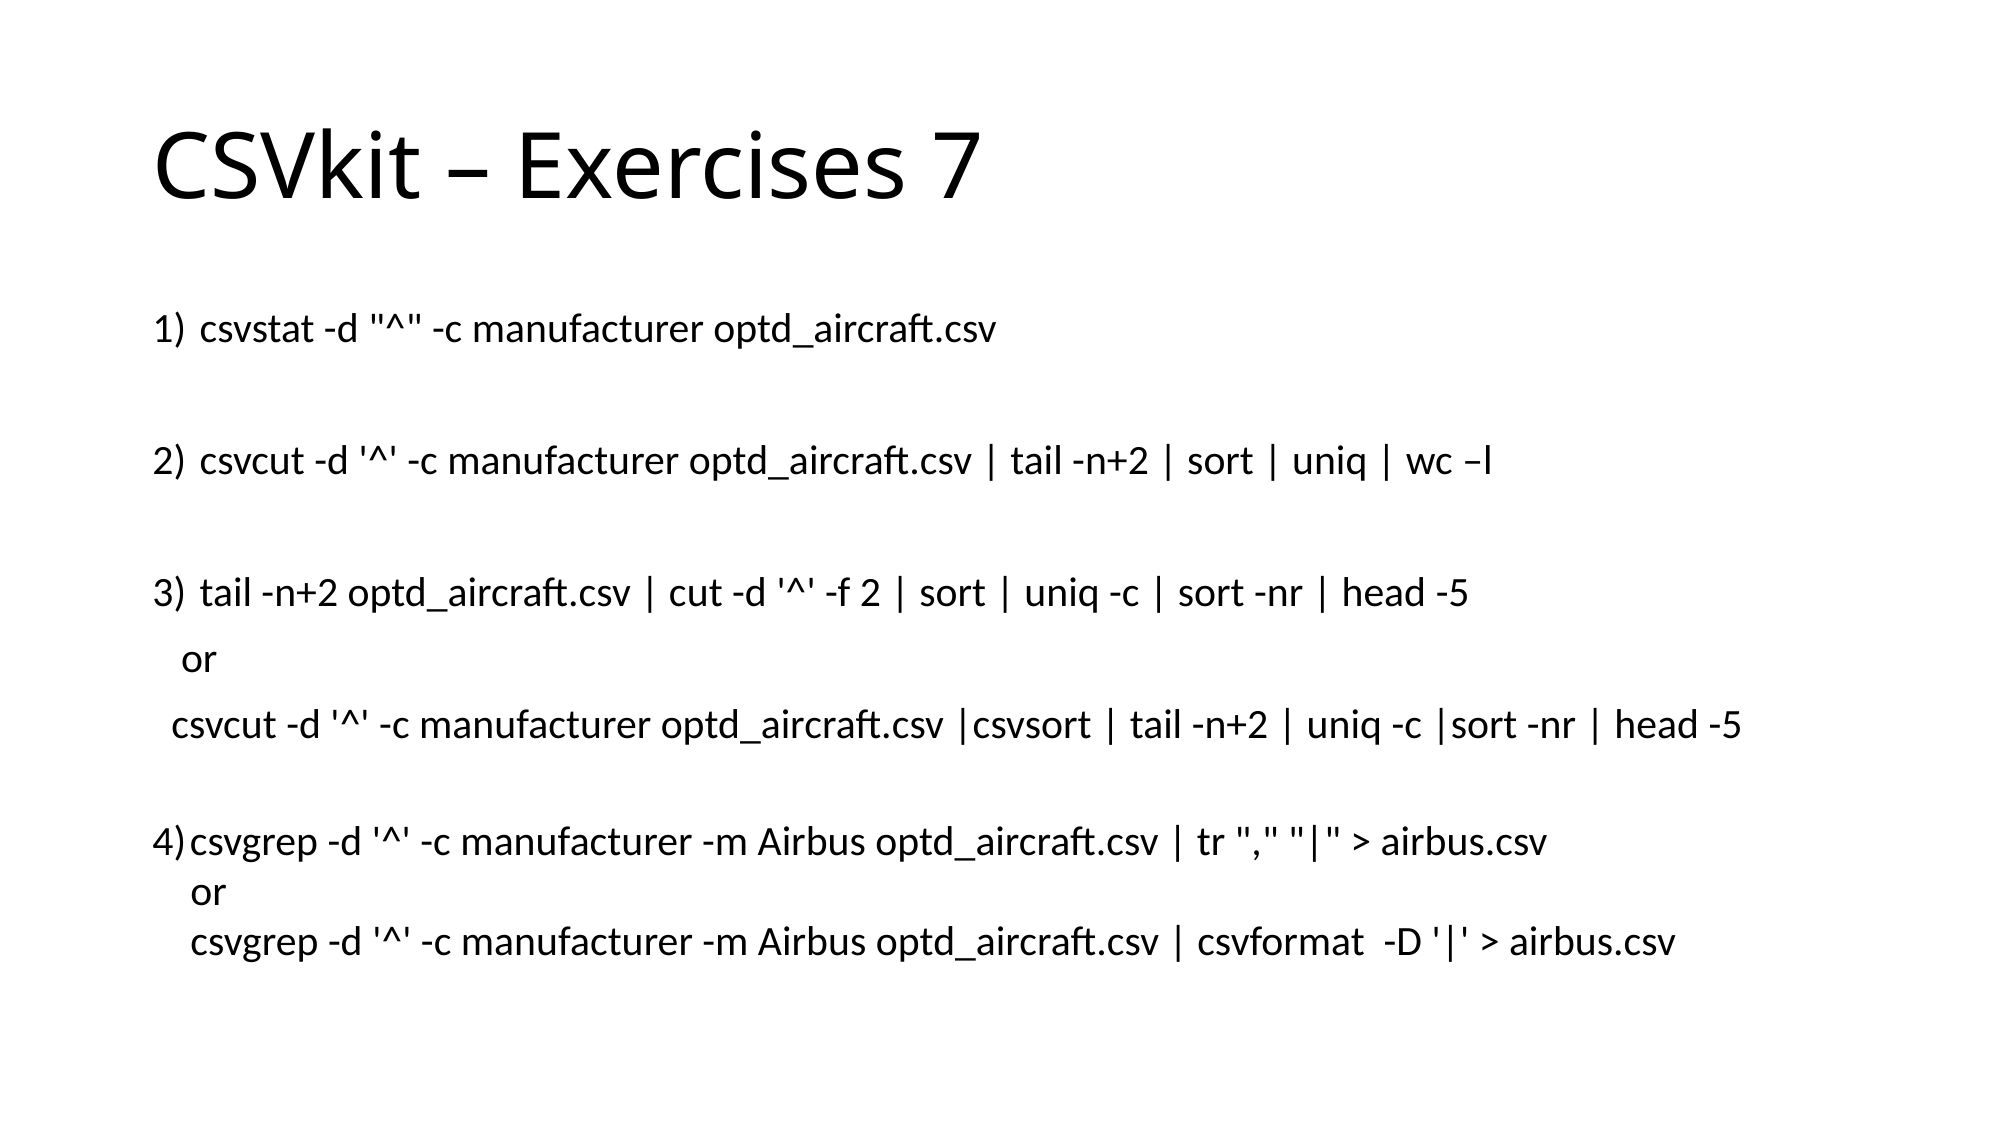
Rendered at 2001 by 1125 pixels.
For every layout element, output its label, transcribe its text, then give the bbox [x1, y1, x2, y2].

list csvstat -d "^" -c manufacturer optd_aircraft.csv csvcut -d '^' -c manufacturer optd_aircraft.csv | tail -n+2 | sort | uniq | wc –l tail -n+2 optd_aircraft.csv | cut -d '^' -f 2 | sort | uniq -c | sort -nr | head -5 or csvcut -d '^' -c manufacturer optd_aircraft.csv |csvsort | tail -n+2 | uniq -c |sort -nr | head -5 csvgrep -d '^' -c manufacturer -m Airbus optd_aircraft.csv | tr "," "|" > airbus.csv or csvgrep -d '^' -c manufacturer -m Airbus optd_aircraft.csv | csvformat -D '|' > airbus.csv [137, 299, 2000, 1014]
title CSVkit – Exercises 7 [137, 59, 1863, 278]
